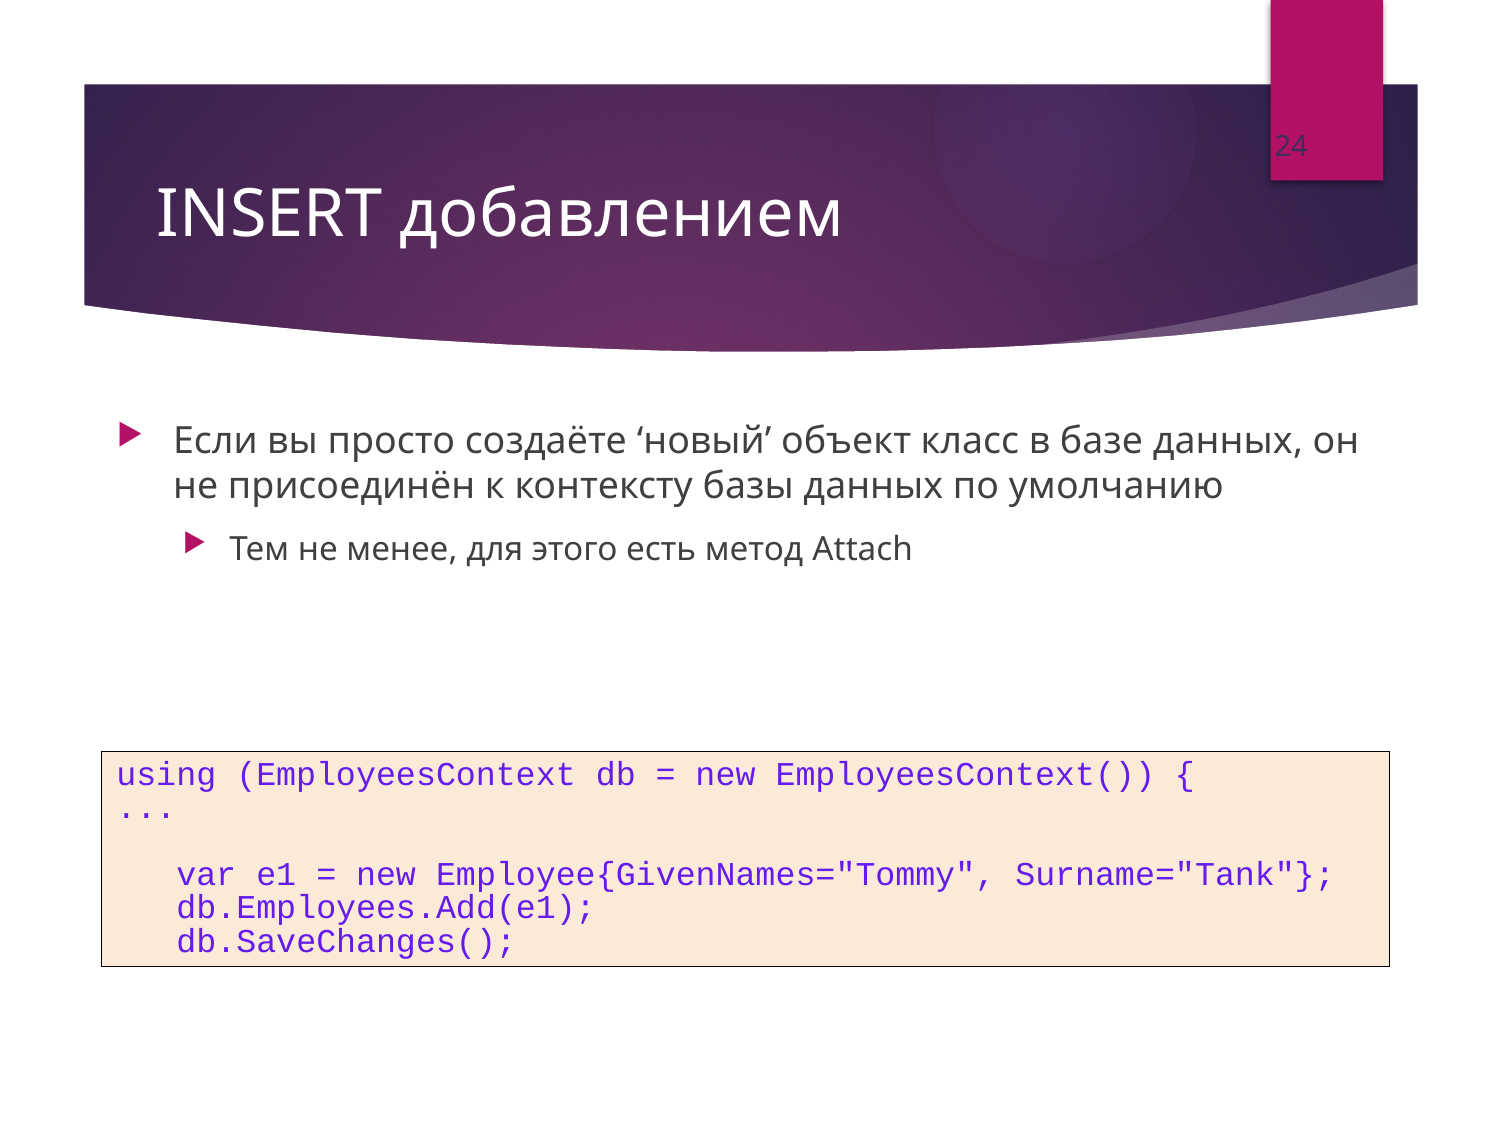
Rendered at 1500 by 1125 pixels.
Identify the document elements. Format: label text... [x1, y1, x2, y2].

title INSERT добавлением [141, 152, 1183, 269]
text_box using (EmployeesContext db = new EmployeesContext()) { ... var e1 = new Employee{GivenNames="Tommy", Surname="Tank"}; db.Employees.Add(e1); db.SaveChanges(); [101, 751, 1390, 967]
slide_number 24 [1259, 48, 1390, 175]
list Если вы просто создаёте ‘новый’ объект класс в базе данных, он не присоединён к контексту базы данных по умолчанию Тем не менее, для этого есть метод Attach [101, 408, 1390, 717]
